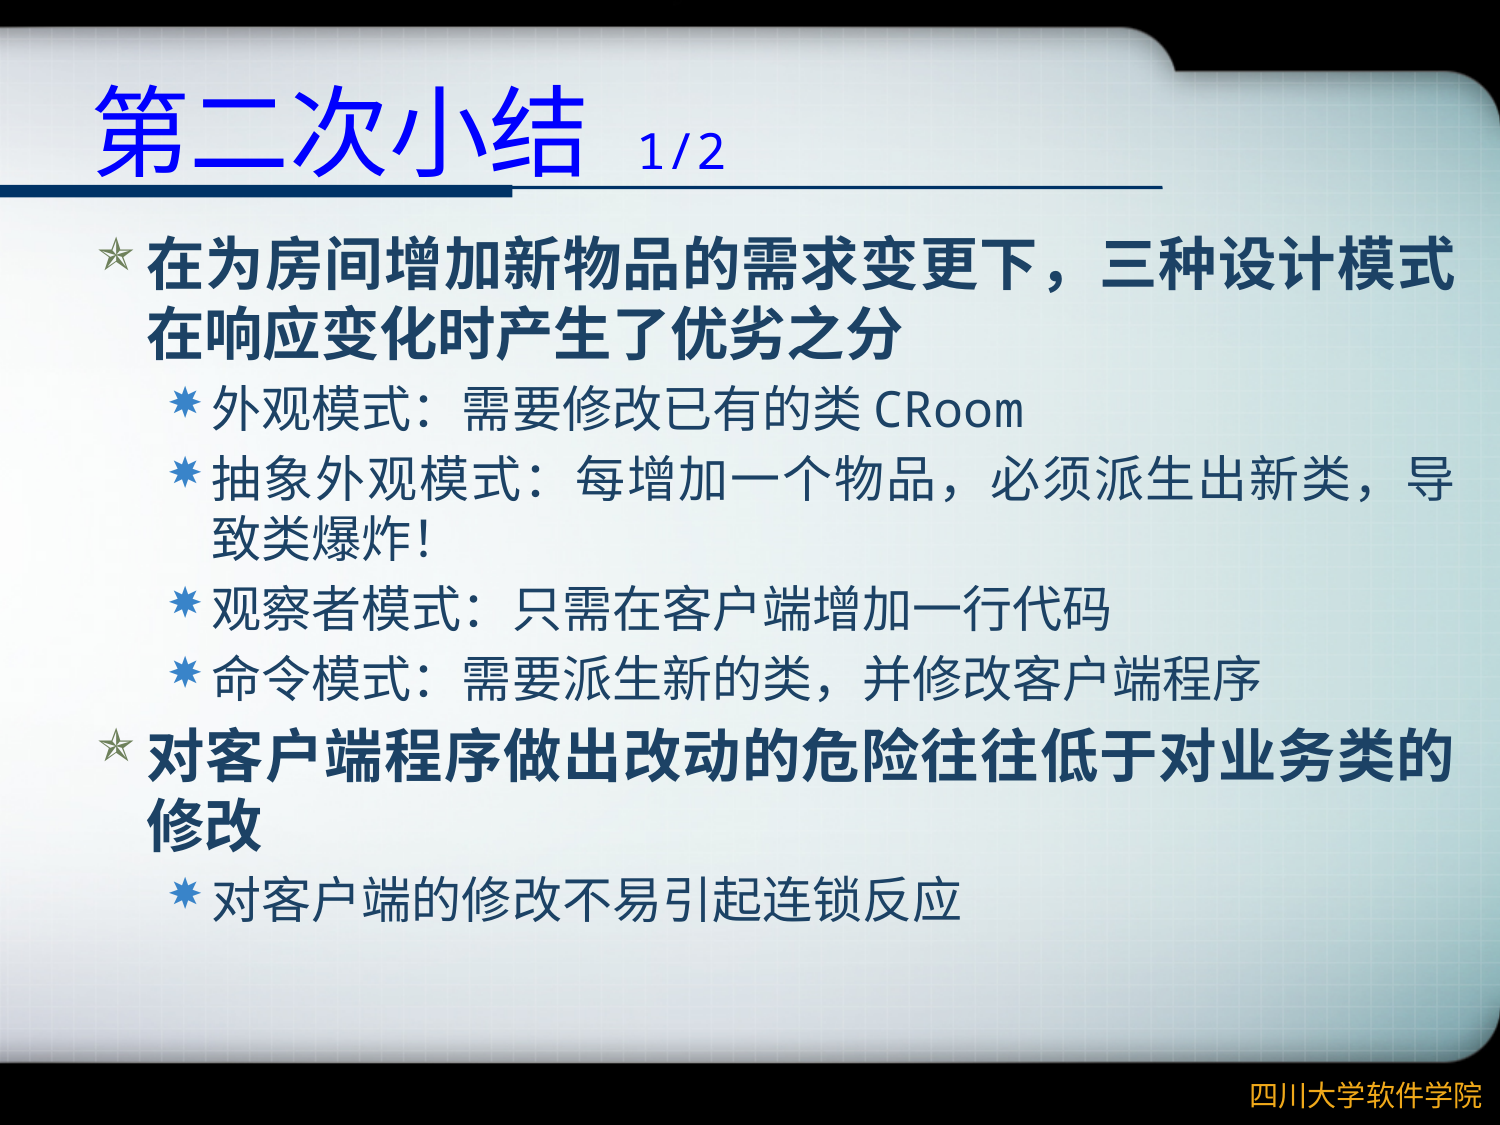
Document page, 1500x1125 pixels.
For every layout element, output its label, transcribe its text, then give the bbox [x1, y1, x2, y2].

title 第二次小结 1/2 [75, 78, 1447, 180]
picture [0, 0, 1500, 1125]
list 在为房间增加新物品的需求变更下，三种设计模式在响应变化时产生了优劣之分 外观模式：需要修改已有的类CRoom 抽象外观模式：每增加一个物品，必须派生出新类，导致类爆炸！ 观察者模式：只需在客户端增加一行代码 命令模式：需要派生新的类，并修改客户端程序 对客户端程序做出改动的危险往往低于对业务类的修改 对客户端的修改不易引起连锁反应 [75, 219, 1471, 1059]
